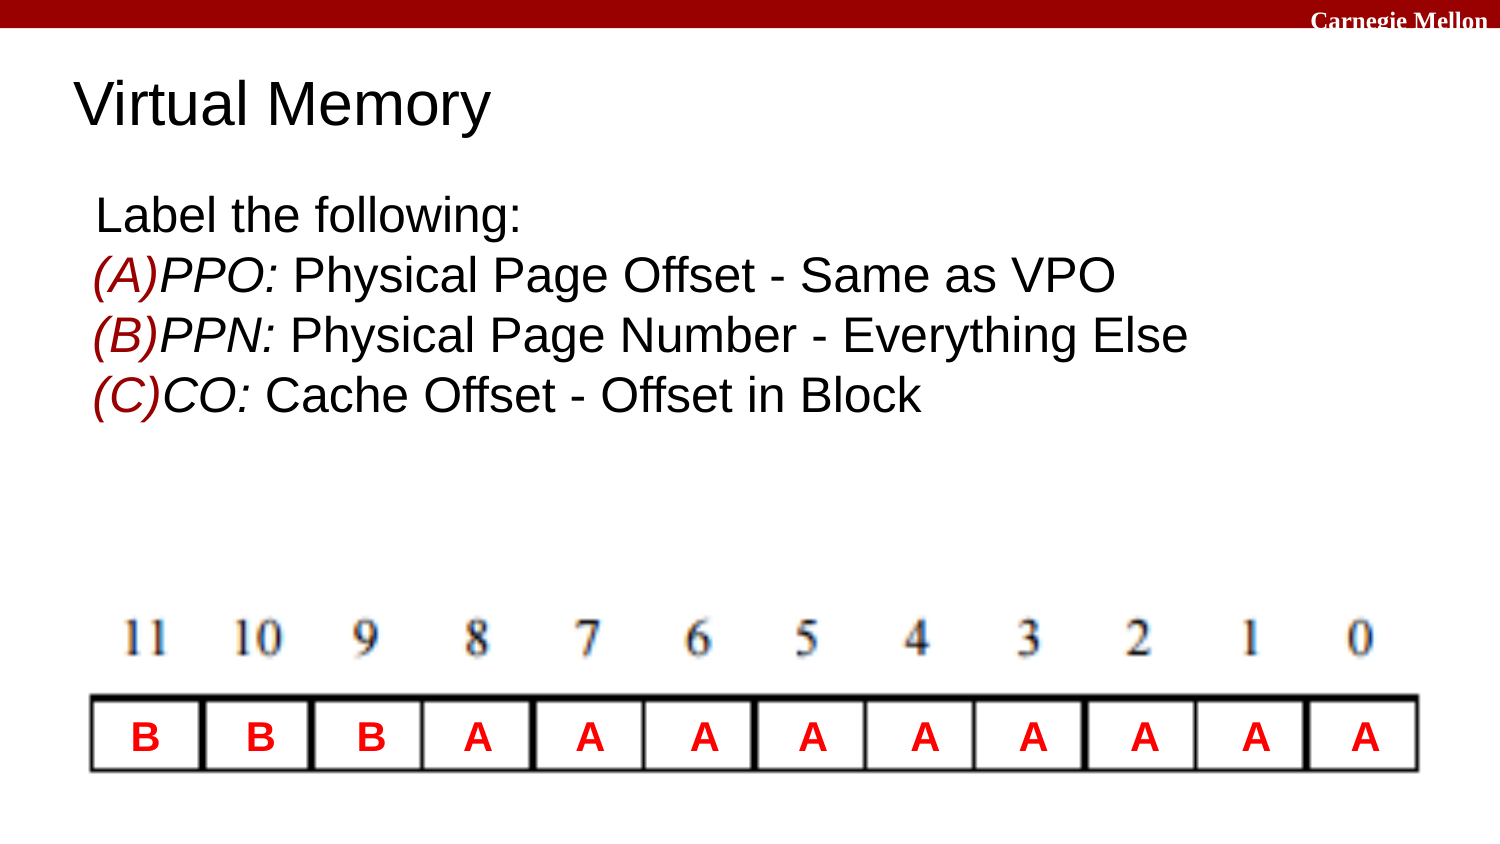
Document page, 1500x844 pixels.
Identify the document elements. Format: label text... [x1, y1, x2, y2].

title Virtual Memory [58, 53, 1304, 148]
picture [28, 598, 1471, 844]
list Label the following: PPO: Physical Page Offset - Same as VPO PPN: Physical Page Number - Everything Else CO: Cache Offset - Offset in Block [65, 167, 1361, 597]
